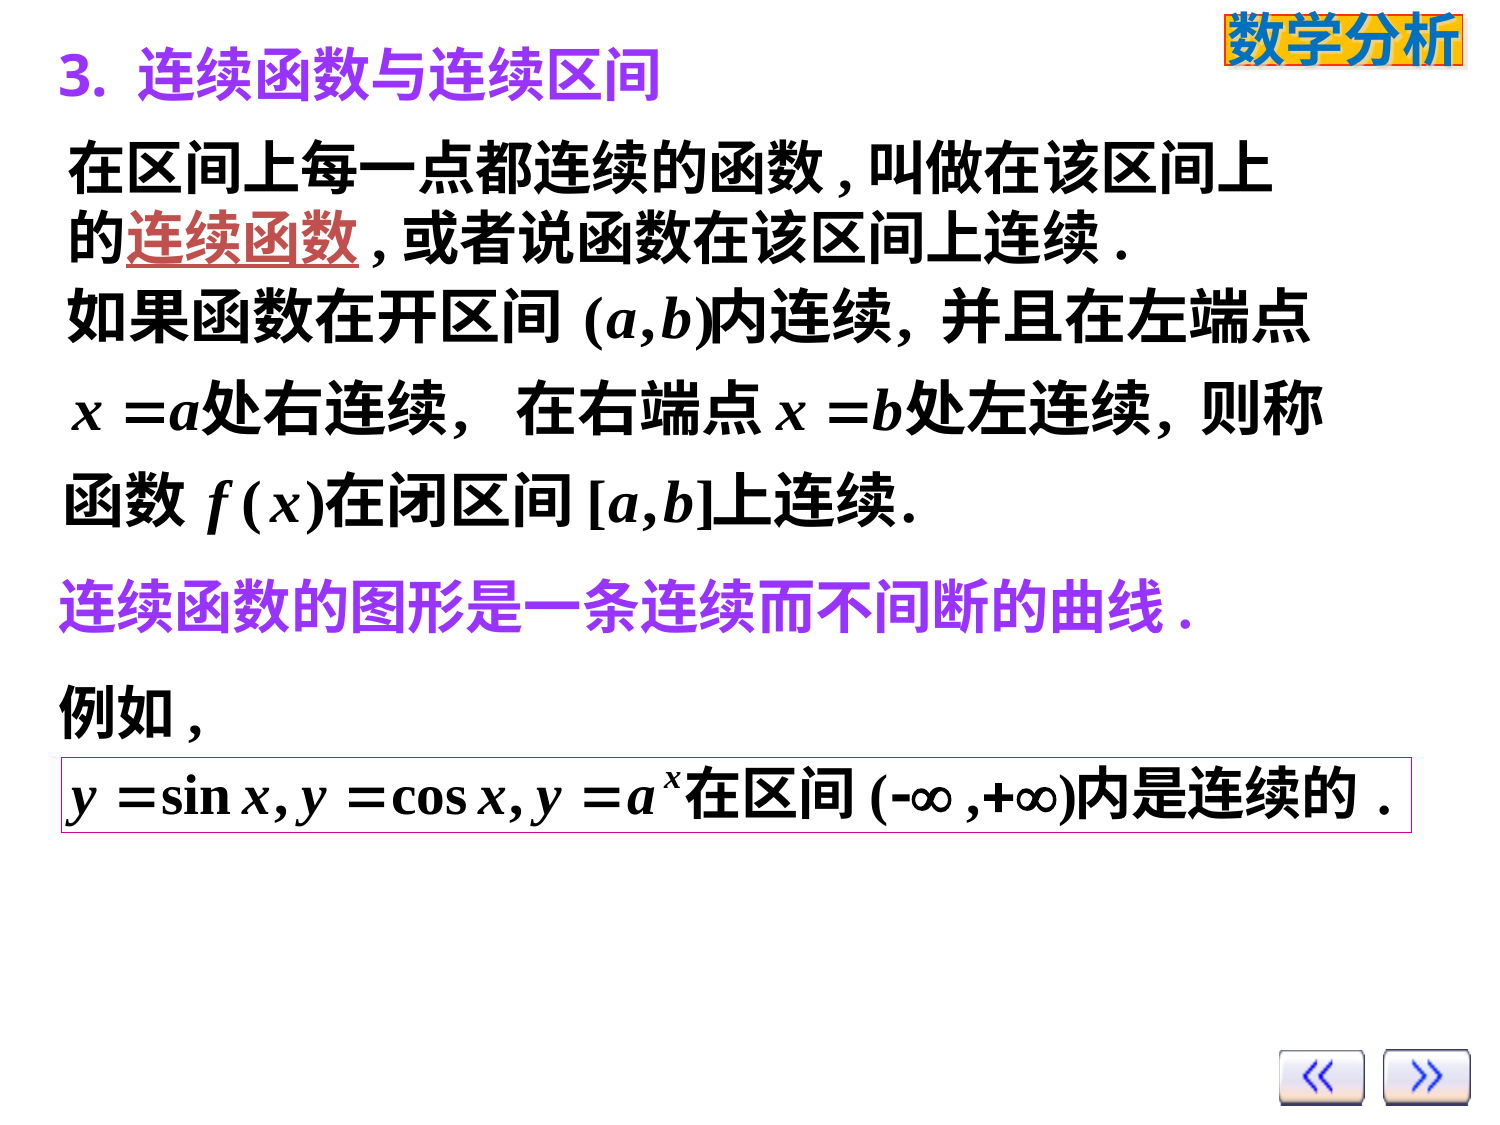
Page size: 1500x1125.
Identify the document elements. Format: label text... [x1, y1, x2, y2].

picture [1279, 1050, 1365, 1106]
text_box 在区间上每一点都连续的函数,叫做在该区间上的连续函数,或者说函数在该区间上连续. [53, 123, 1341, 279]
text_box 连续函数的图形是一条连续而不间断的曲线. [43, 562, 1294, 648]
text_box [60, 756, 1412, 834]
text_box 例如, [43, 668, 244, 754]
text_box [64, 284, 1337, 541]
text_box 3. 连续函数与连续区间 [43, 31, 794, 116]
picture [1383, 1049, 1471, 1106]
